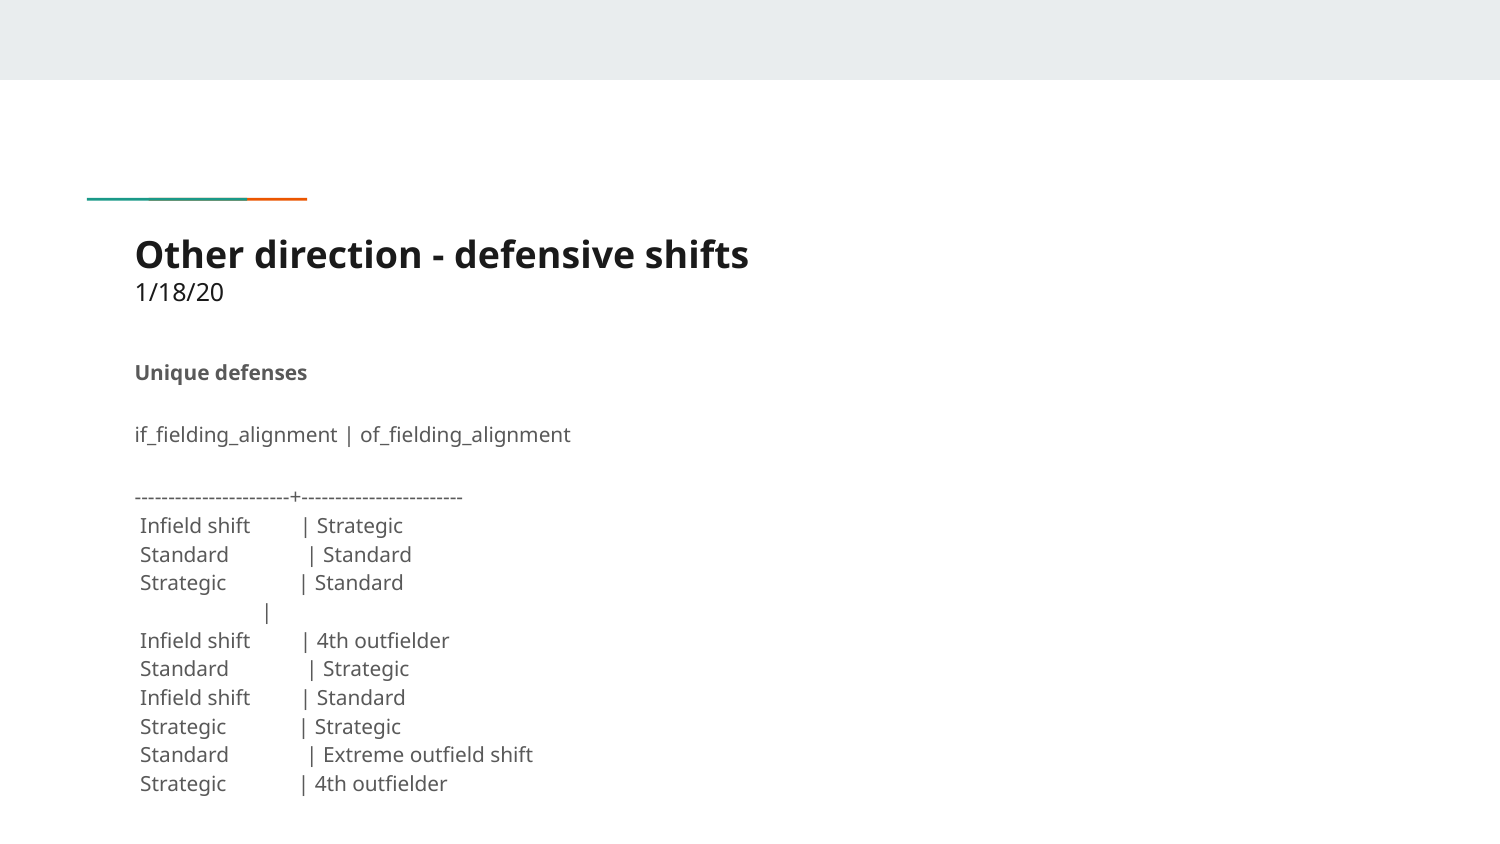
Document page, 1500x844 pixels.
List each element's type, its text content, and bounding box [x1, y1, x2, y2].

title Other direction - defensive shifts 1/18/20 [119, 216, 1381, 305]
list Unique defenses if_fielding_alignment | of_fielding_alignment -----------------------+------------------------ Infield shift | Strategic Standard | Standard Strategic | Standard | Infield shift | 4th outfielder Standard | Strategic Infield shift | Standard Strategic | Strategic Standard | Extreme outfield shift Strategic | 4th outfielder [119, 341, 1359, 805]
